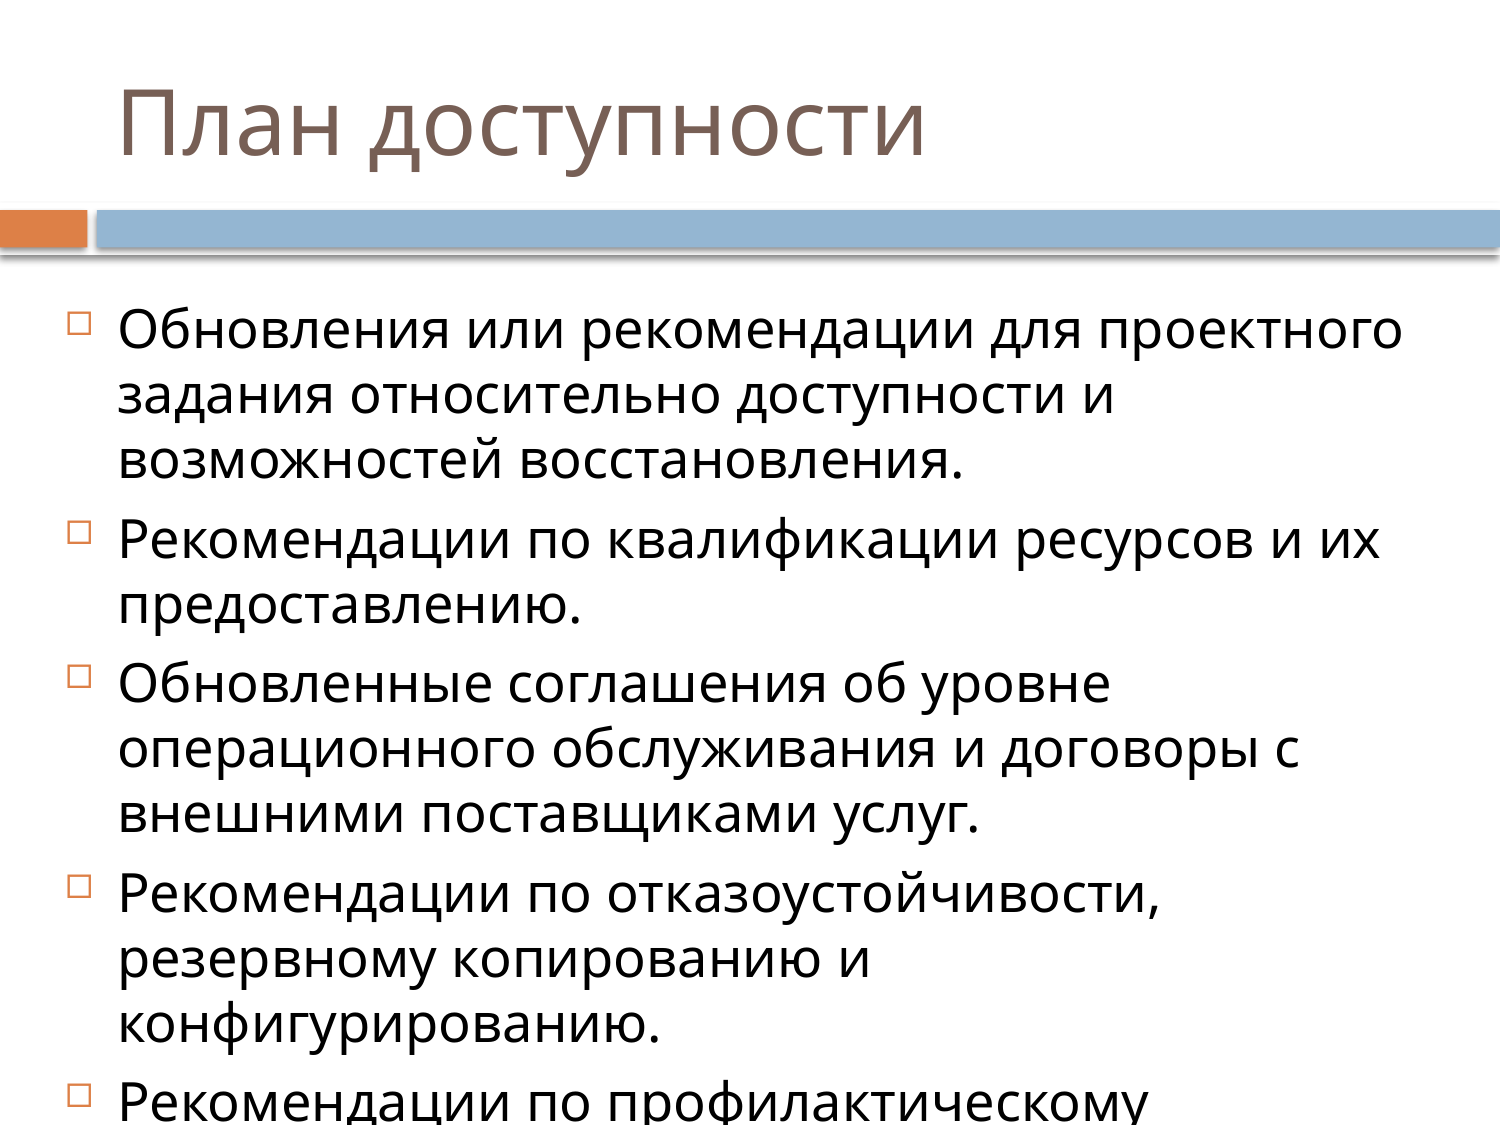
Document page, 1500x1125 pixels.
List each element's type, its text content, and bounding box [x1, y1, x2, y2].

title План доступности [100, 37, 1438, 200]
text_box Обновления или рекомендации для проектного задания относительно доступности и возможностей восстановления. Рекомендации по квалификации ресурсов и их предоставлению. Обновленные соглашения об уровне операционного обслуживания и договоры с внешними поставщиками услуг. Рекомендации по отказоустойчивости, резервному копированию и конфигурированию. Рекомендации по профилактическому обслуживанию [50, 287, 1444, 1125]
